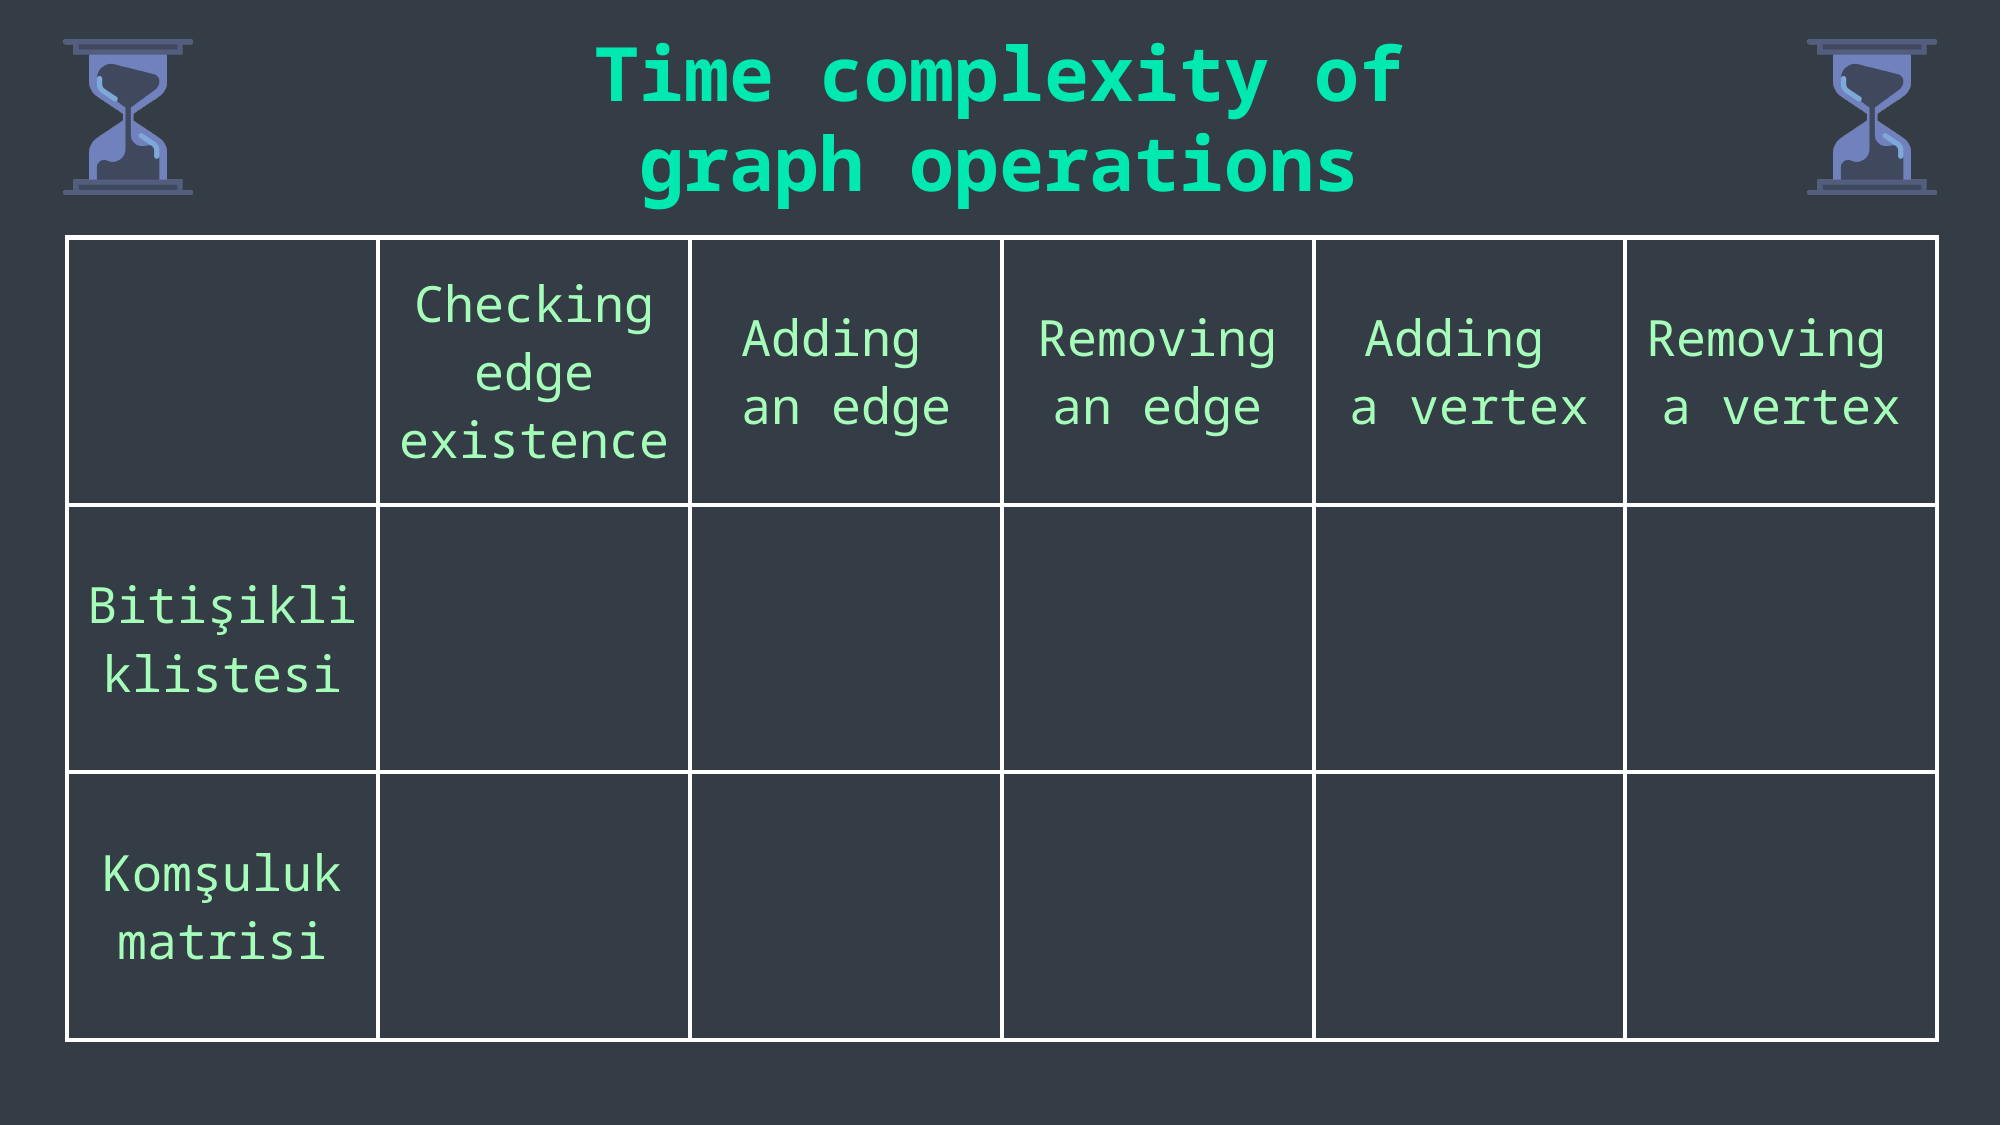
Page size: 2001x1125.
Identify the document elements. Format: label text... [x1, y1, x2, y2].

picture [1806, 39, 1938, 195]
text_box Time complexity of graph operations [517, 19, 1483, 214]
picture [62, 39, 194, 195]
